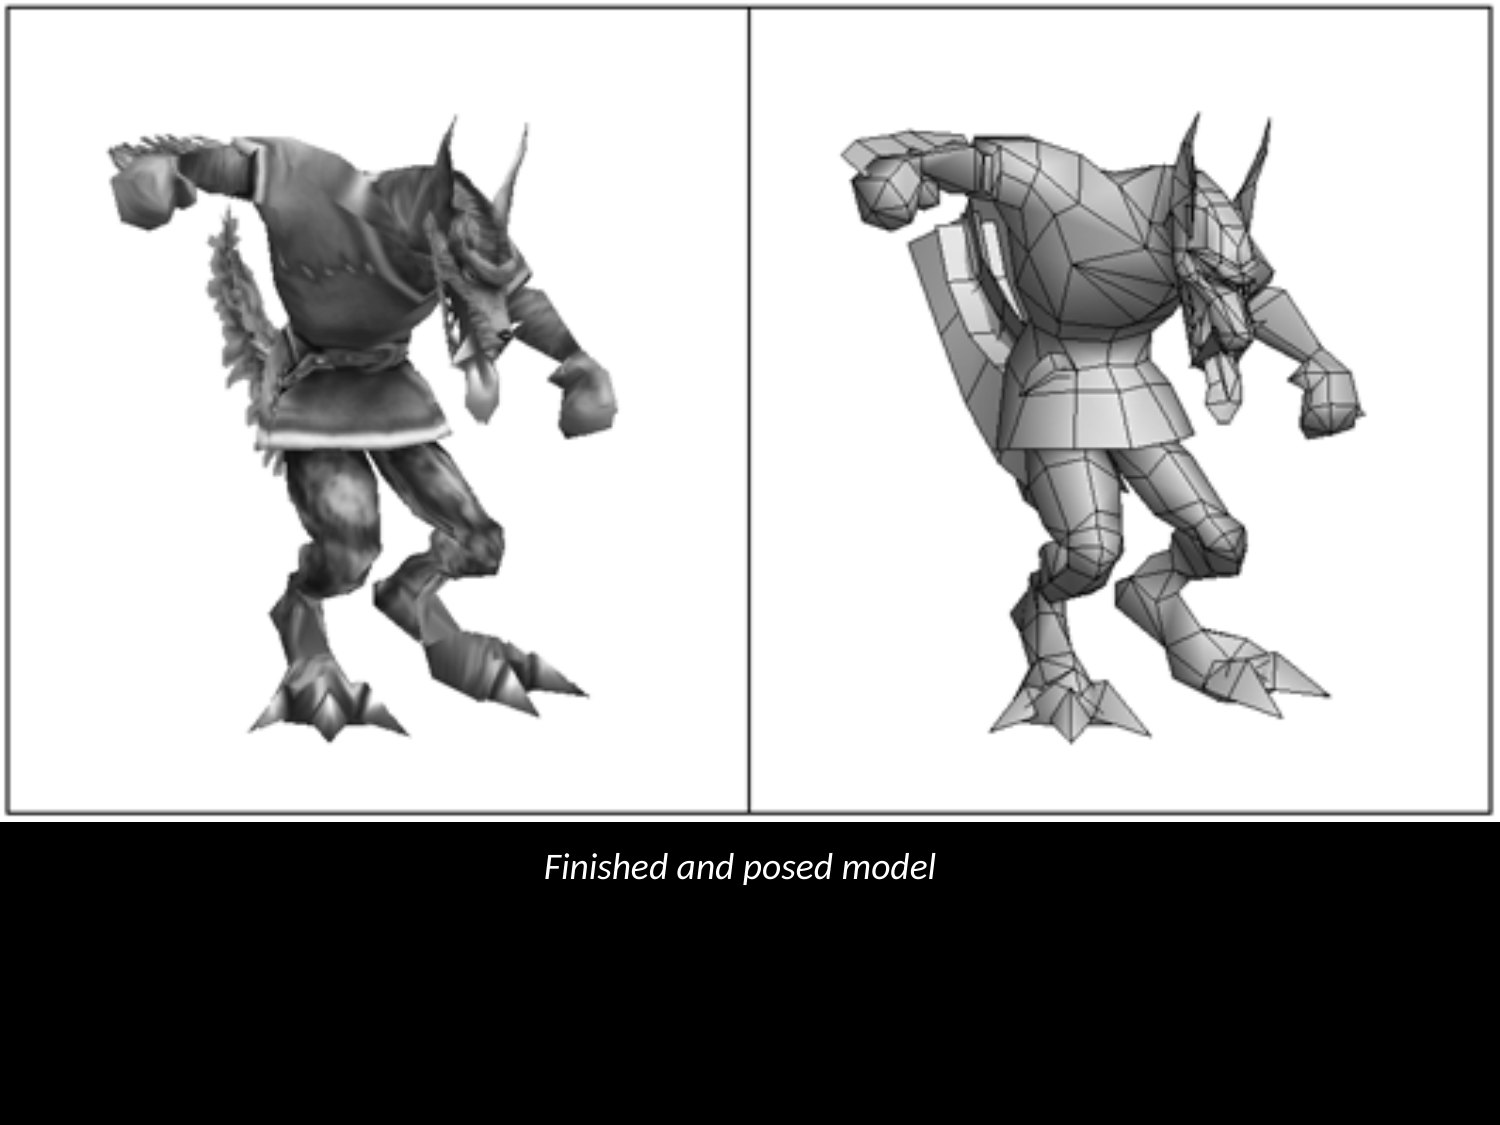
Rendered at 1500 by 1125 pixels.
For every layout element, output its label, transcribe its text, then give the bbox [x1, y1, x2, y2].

text_box Finished and posed model [529, 834, 952, 895]
picture [0, 0, 1500, 822]
